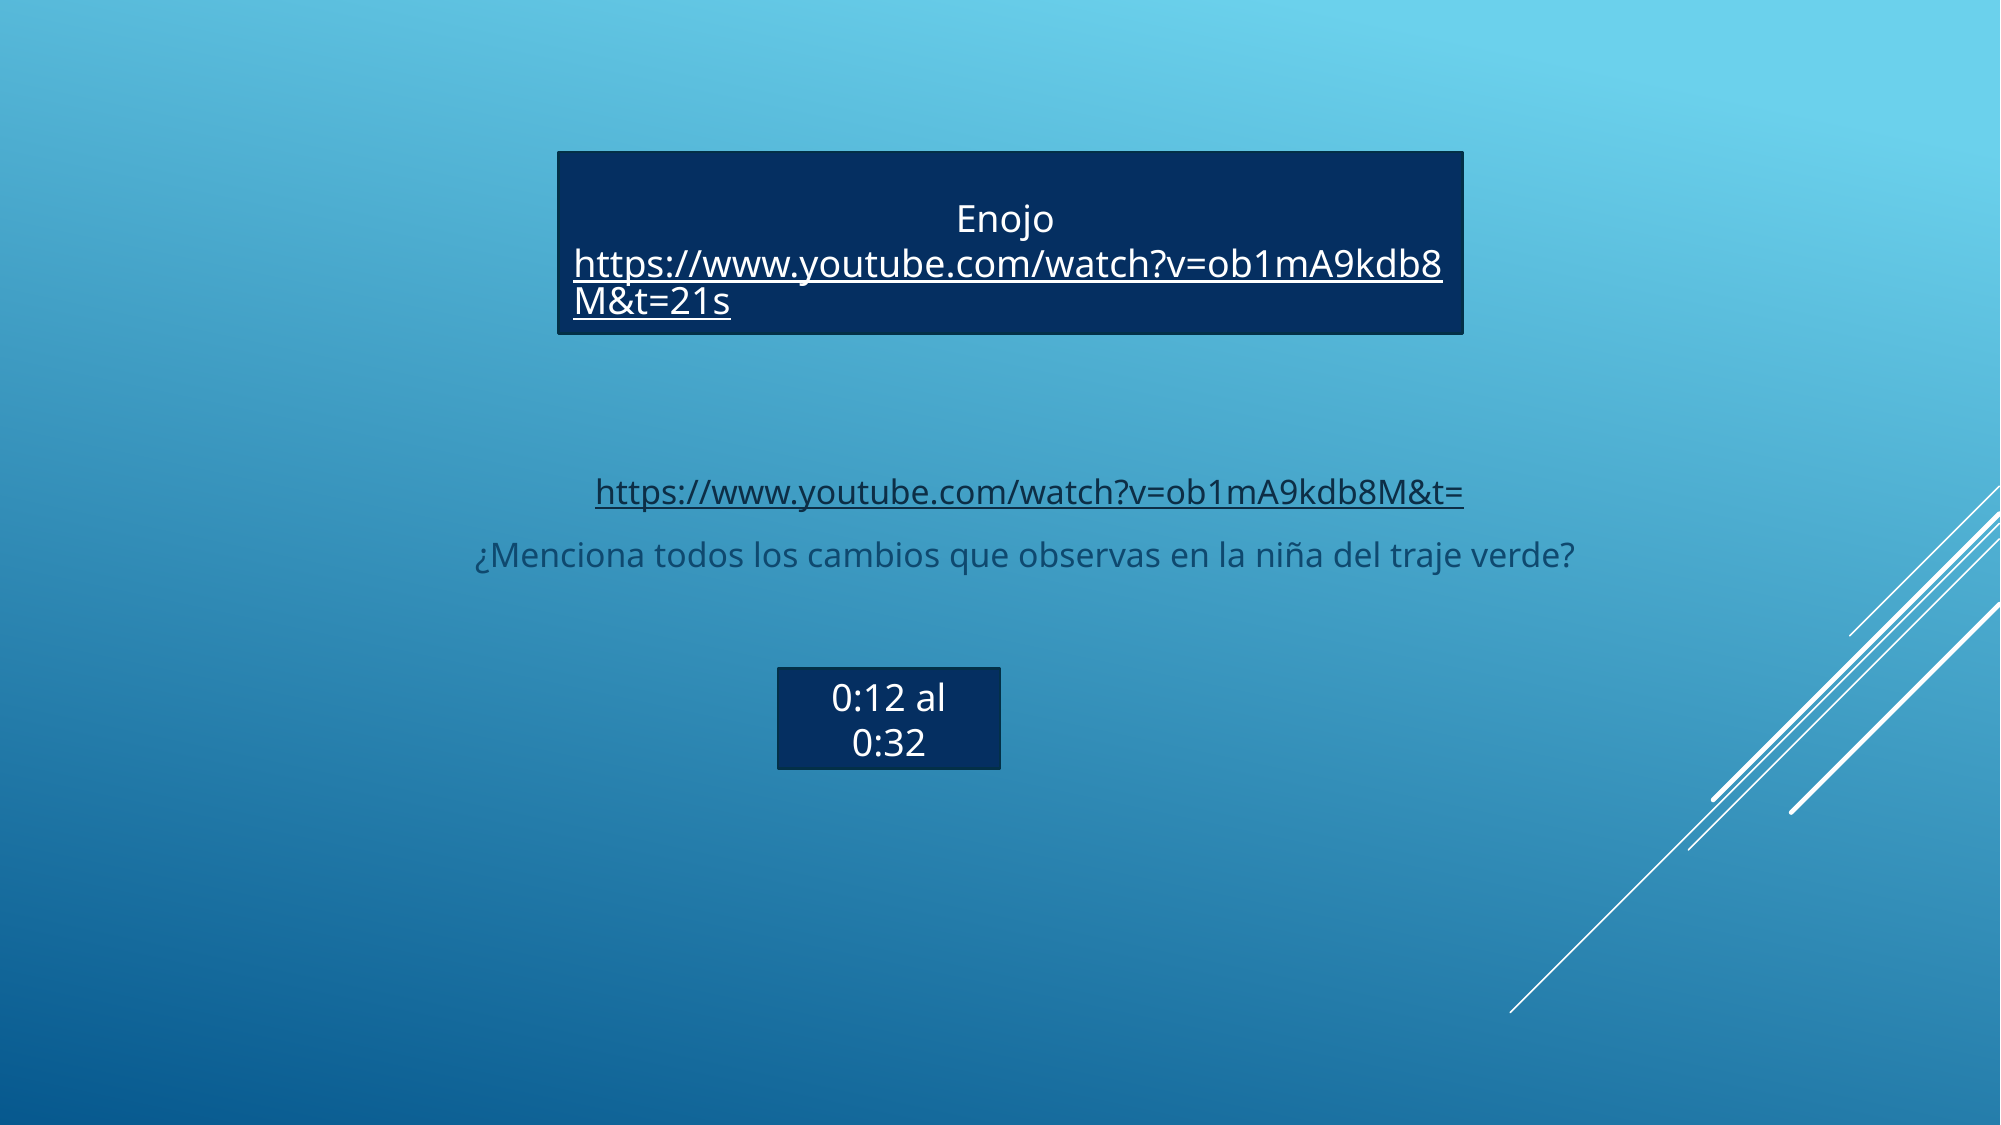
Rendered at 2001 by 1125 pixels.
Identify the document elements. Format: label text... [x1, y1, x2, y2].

text_box Enojo https://www.youtube.com/watch?v=ob1mA9kdb8M&t=21s [557, 151, 1464, 335]
text_box 0:12 al 0:32 [777, 667, 1001, 770]
list https://www.youtube.com/watch?v=ob1mA9kdb8M&t= ¿Menciona todos los cambios que observas en la niña del traje verde? [423, 405, 1636, 585]
